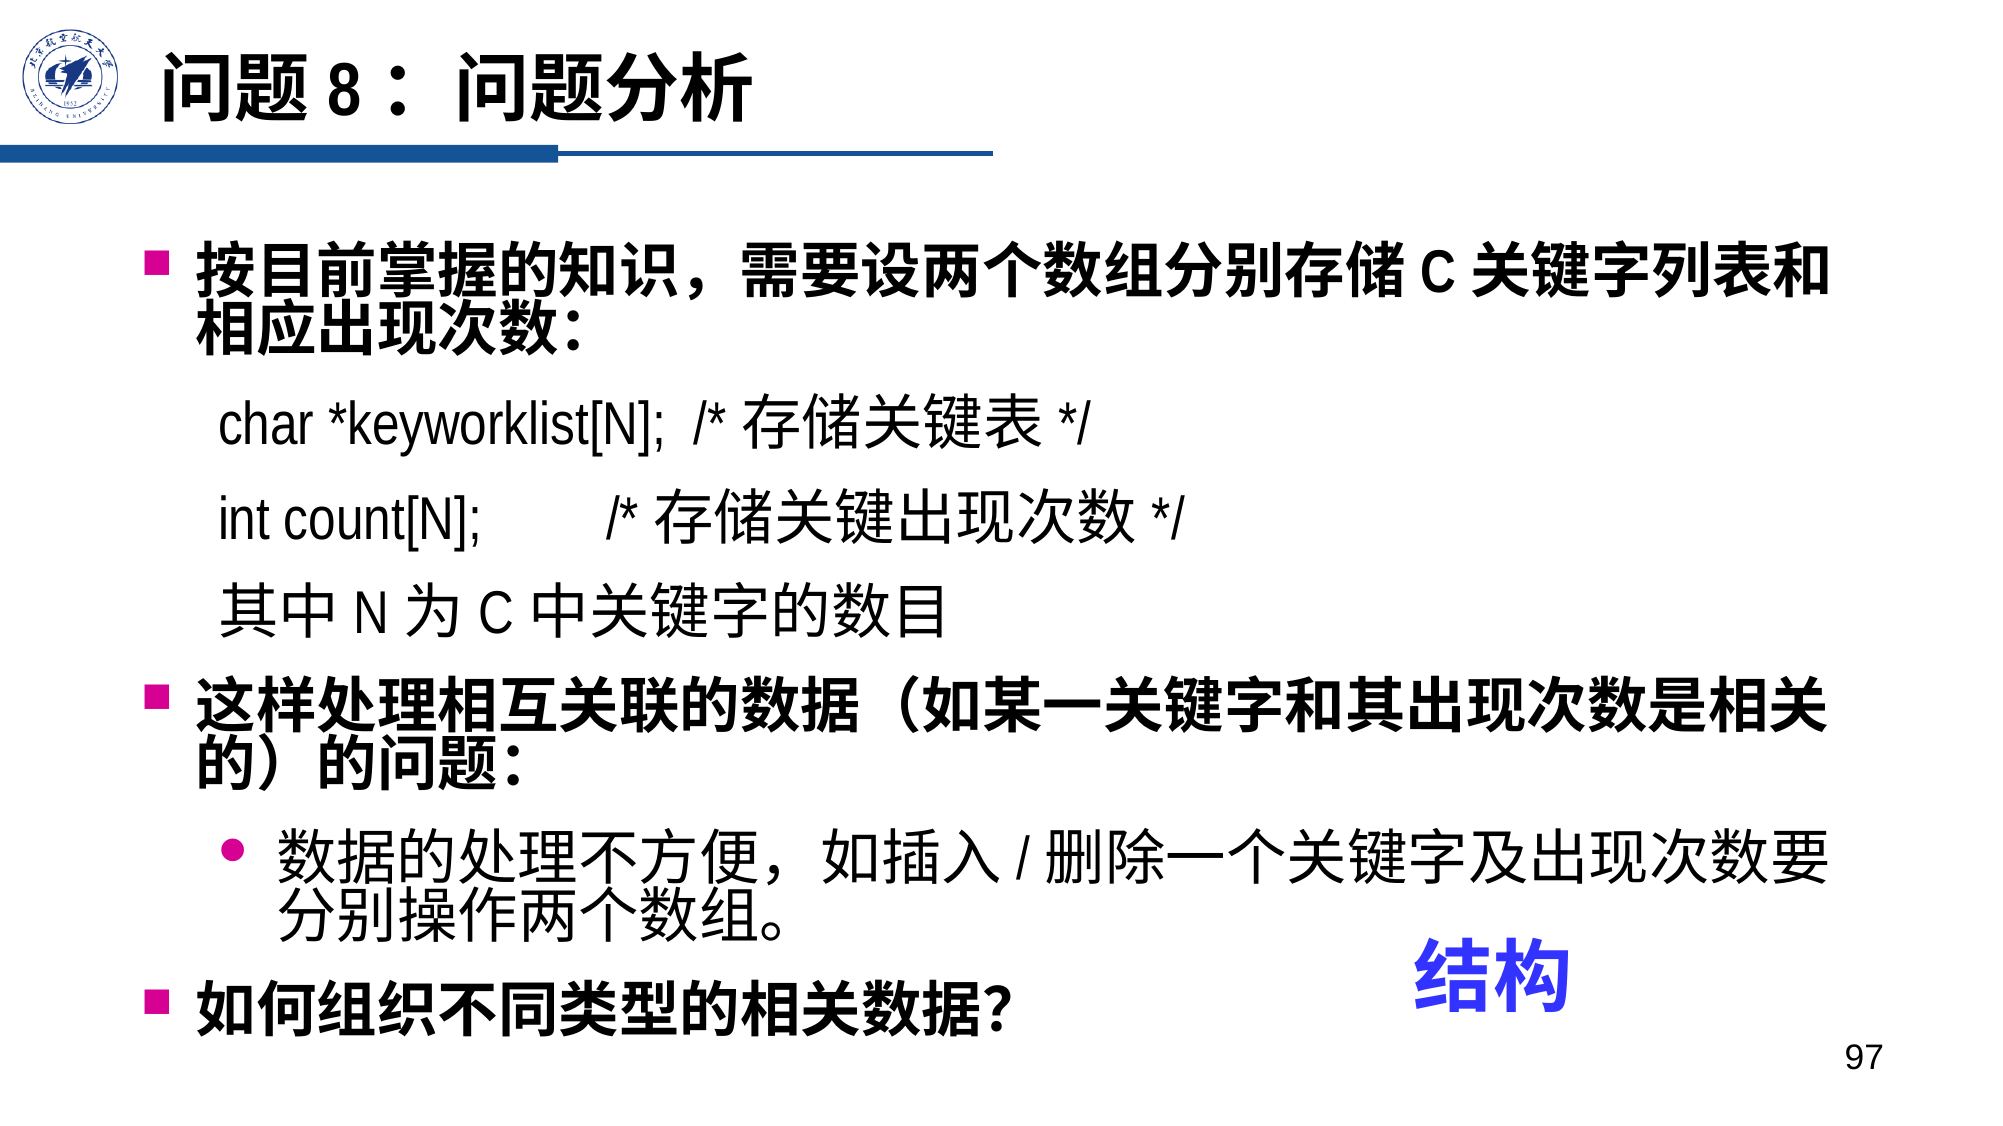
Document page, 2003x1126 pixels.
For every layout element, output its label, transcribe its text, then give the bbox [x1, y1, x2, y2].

title 问题8：问题分析 [141, 25, 1936, 164]
text_box 结构 [1396, 917, 1591, 1030]
slide_number 97 [1434, 1024, 1903, 1104]
list 按目前掌握的知识，需要设两个数组分别存储C关键字列表和相应出现次数： char *keyworklist[N]; /*存储关键表*/ int count[N]; /*存储关键出现次数*/ 其中N为C中关键字的数目 这样处理相互关联的数据（如某一关键字和其出现次数是相关的）的问题： 数据的处理不方便，如插入/删除一个关键字及出现次数要分别操作两个数组。 如何组织不同类型的相关数据？ [122, 237, 1852, 986]
picture [16, 23, 124, 130]
